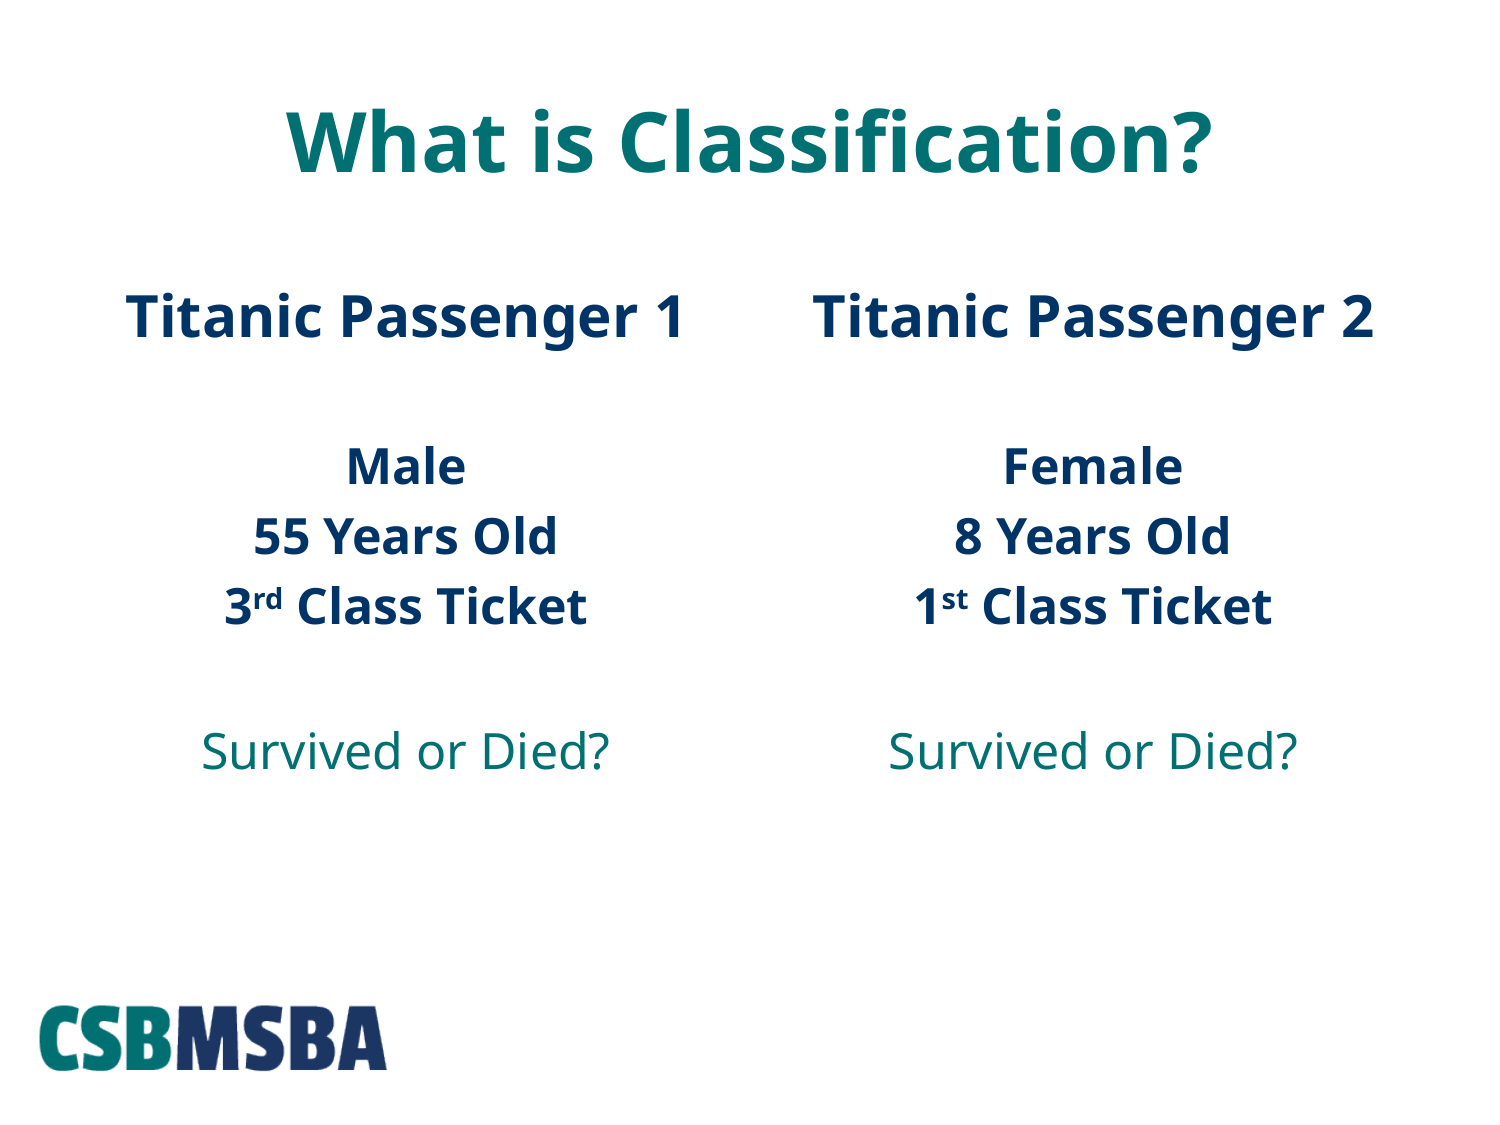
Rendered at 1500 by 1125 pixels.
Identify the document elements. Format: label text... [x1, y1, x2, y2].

text_box Survived or Died? [873, 712, 1313, 788]
list Female 8 Years Old 1st Class Ticket [761, 356, 1425, 875]
text_box Survived or Died? [186, 712, 626, 788]
picture [37, 987, 388, 1091]
list Titanic Passenger 1 [75, 251, 738, 356]
title What is Classification? [75, 45, 1425, 233]
list Titanic Passenger 2 [761, 251, 1425, 356]
list Male 55 Years Old 3rd Class Ticket [75, 356, 738, 875]
